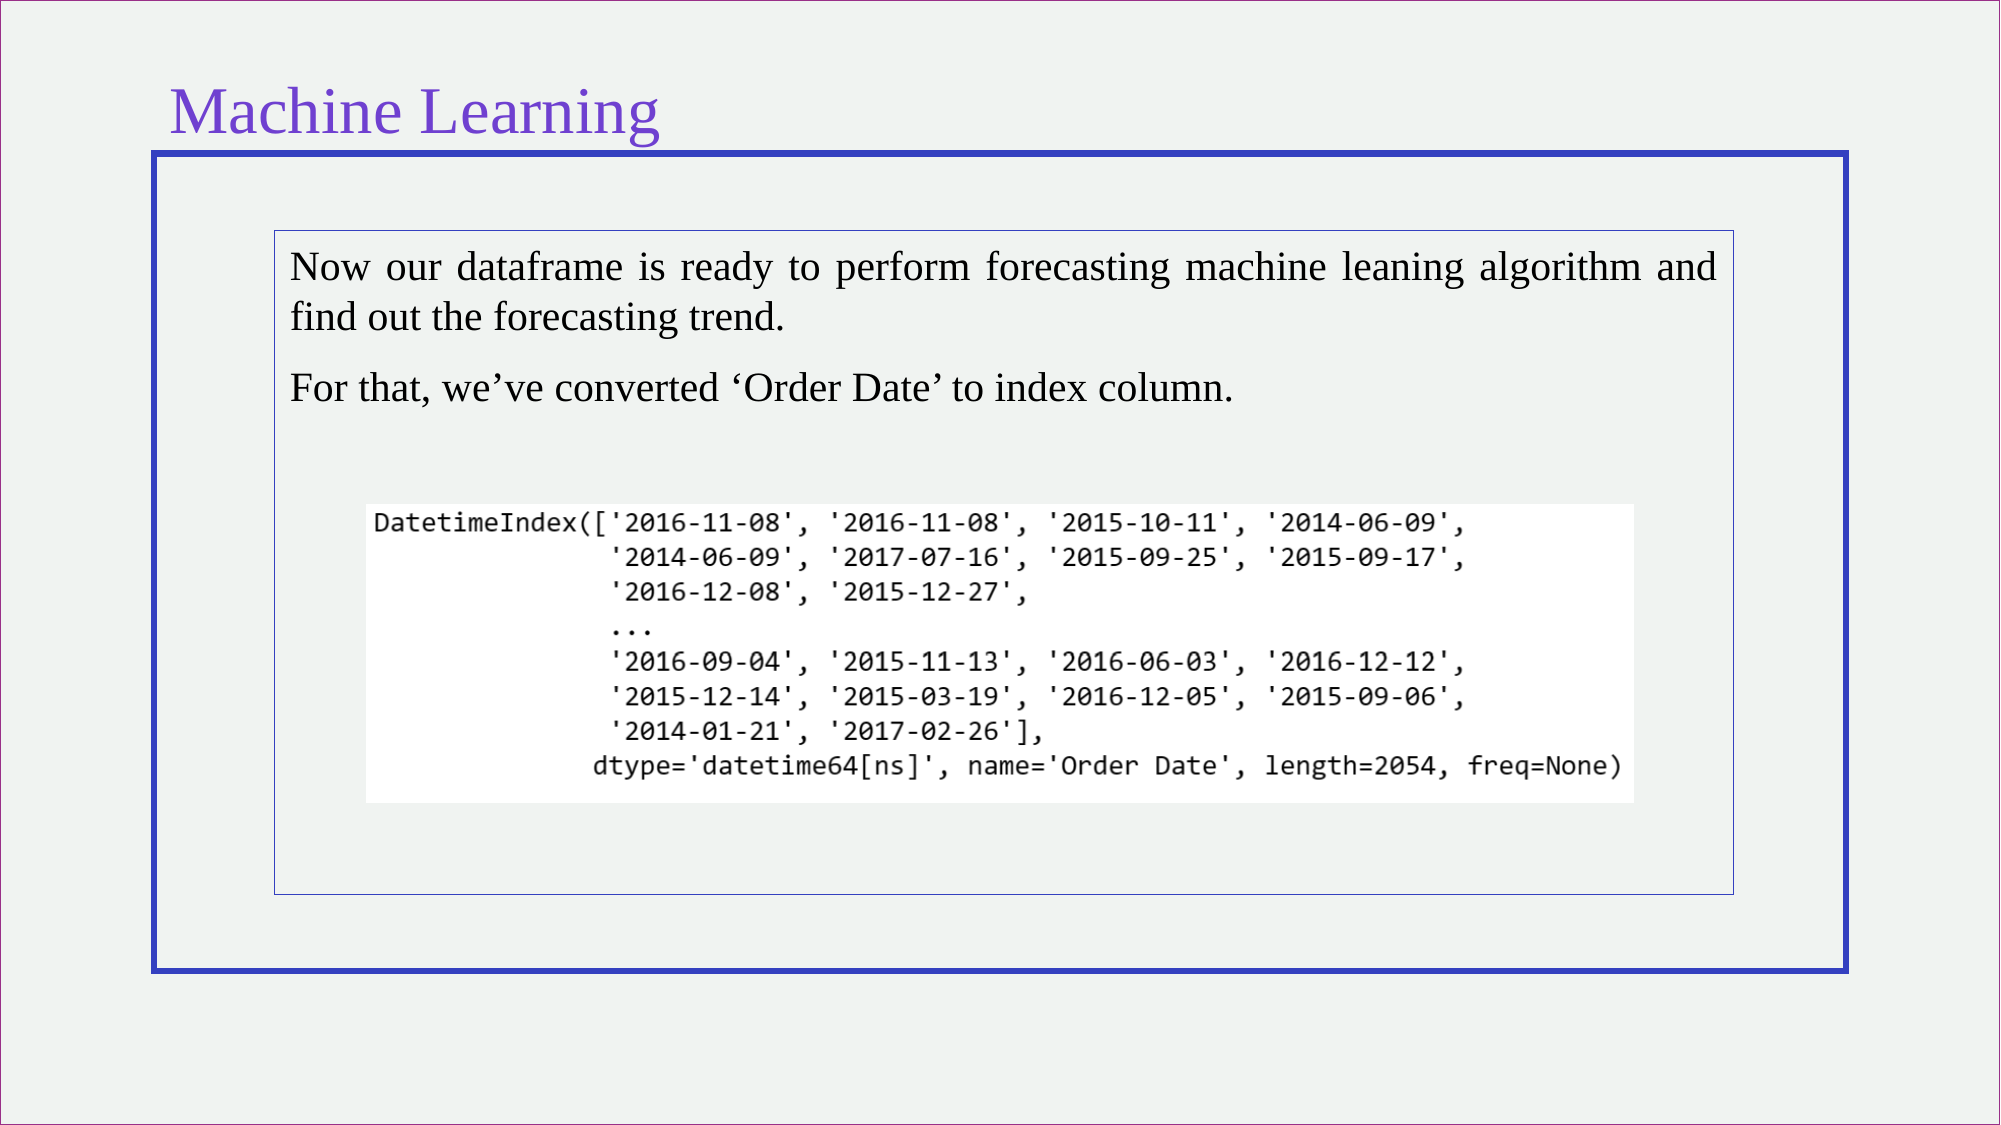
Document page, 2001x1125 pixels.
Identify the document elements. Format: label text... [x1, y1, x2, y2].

text_box [0, 0, 2000, 1125]
picture [366, 504, 1634, 803]
text_box Machine Learning [154, 19, 1847, 155]
text_box [153, 153, 1847, 972]
text_box Now our dataframe is ready to perform forecasting machine leaning algorithm and find out the forecasting trend. For that, we’ve converted ‘Order Date’ to index column. [274, 230, 1734, 895]
